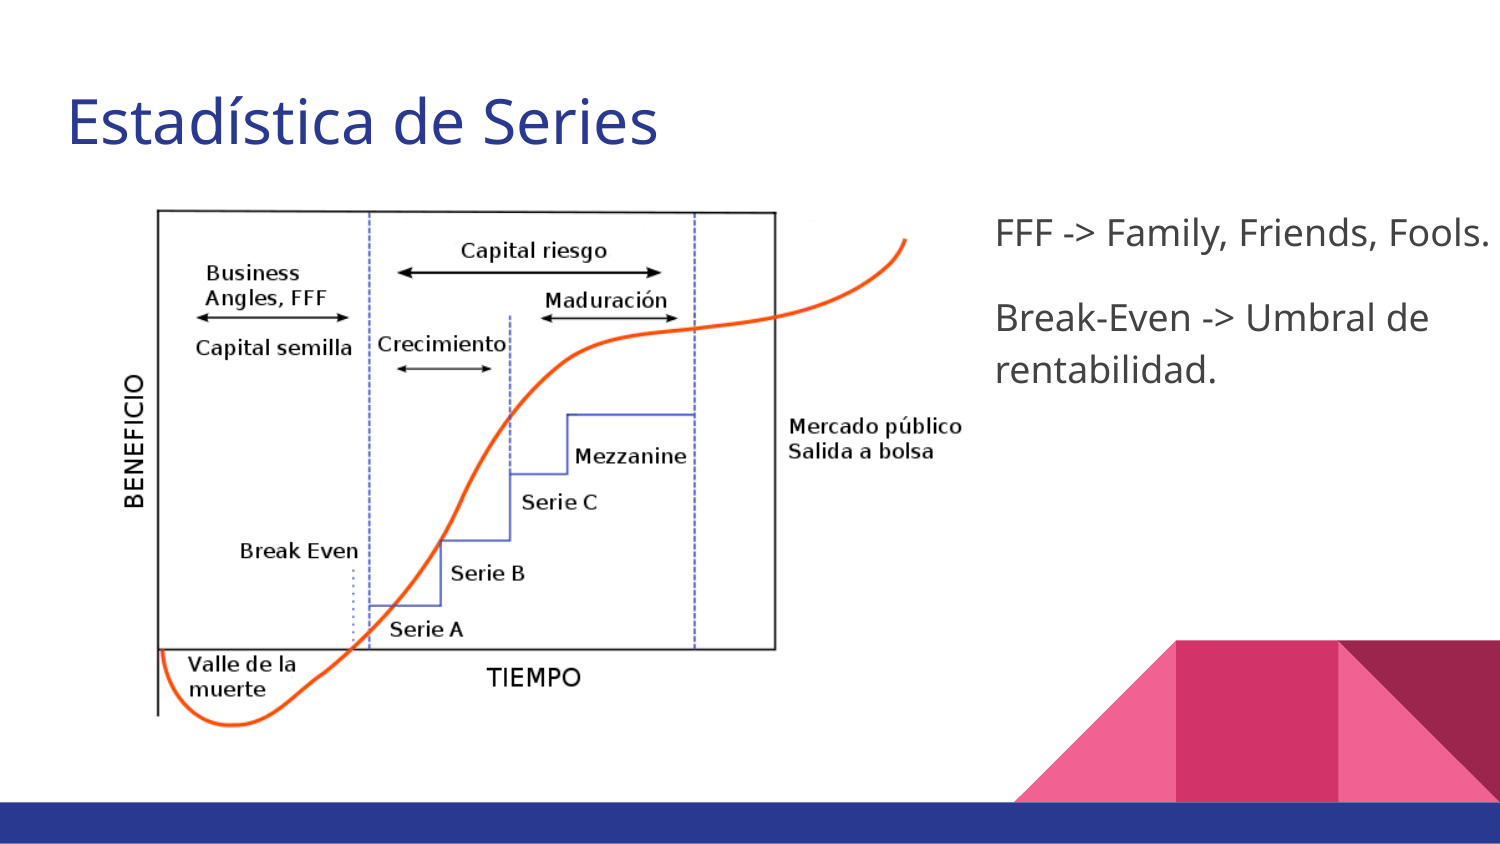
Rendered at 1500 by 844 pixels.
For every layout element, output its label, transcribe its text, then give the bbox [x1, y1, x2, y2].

picture [79, 184, 980, 738]
list FFF -> Family, Friends, Fools. Break-Even -> Umbral de rentabilidad. [982, 187, 1500, 736]
title Estadística de Series [51, 67, 1449, 167]
